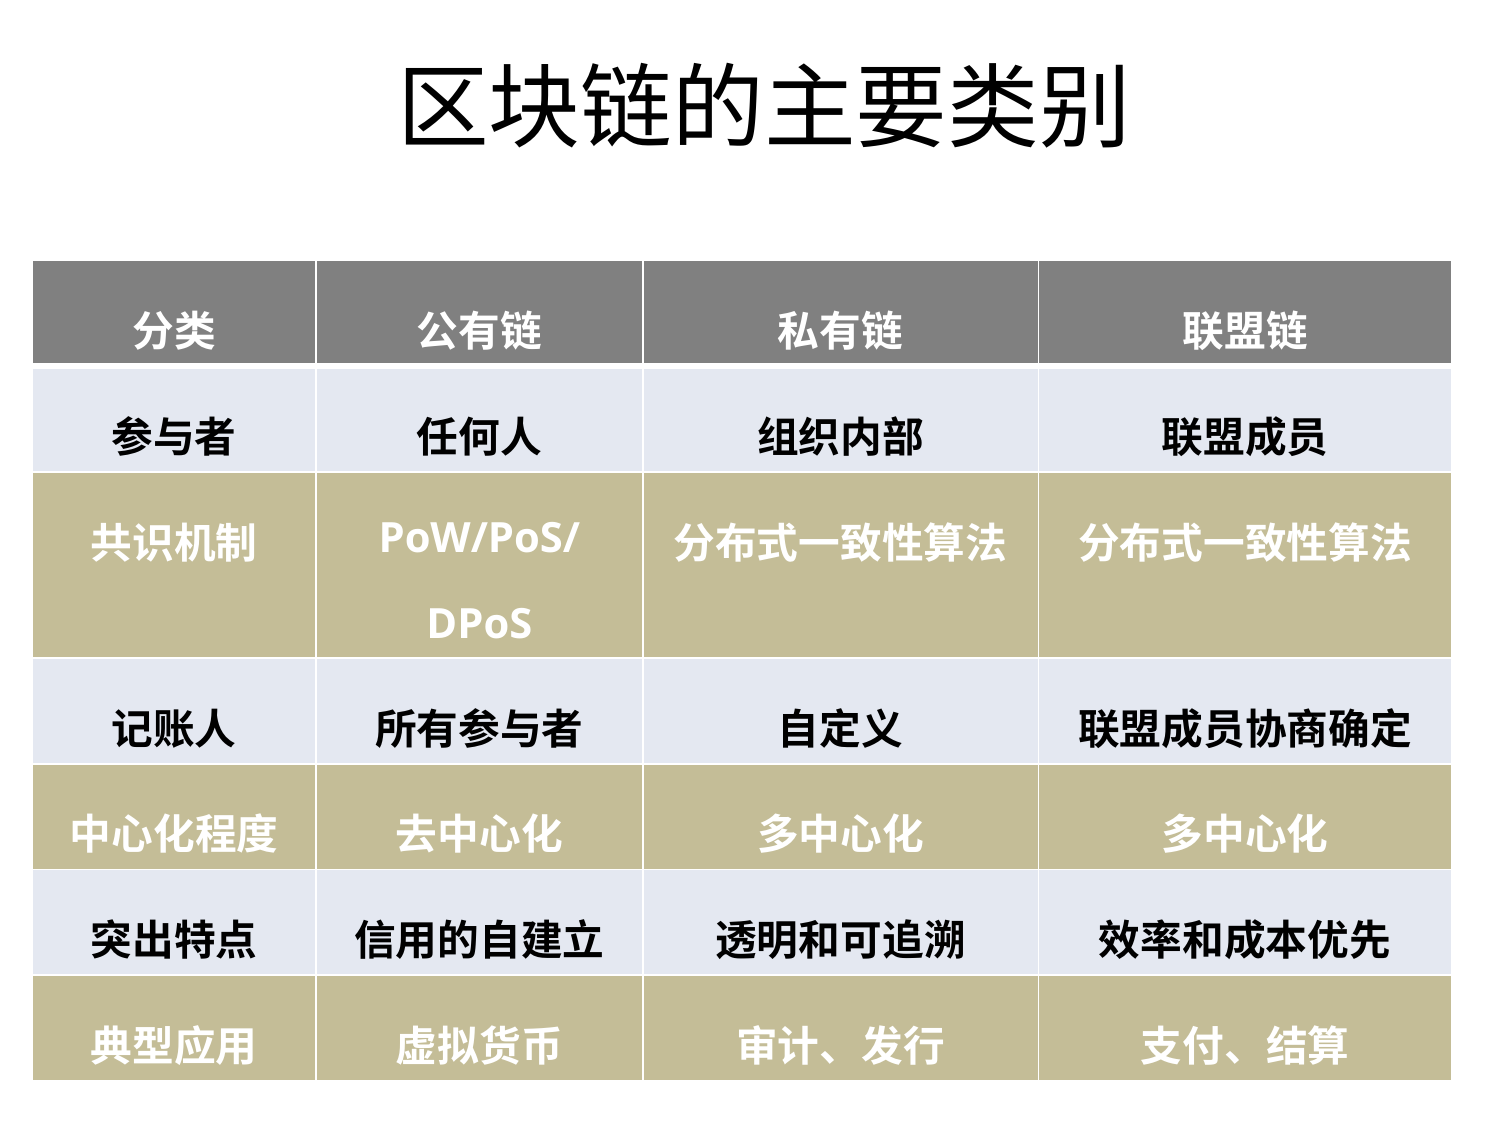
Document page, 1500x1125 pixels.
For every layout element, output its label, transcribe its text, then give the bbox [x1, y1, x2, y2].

table_cell 典型应用 [33, 976, 315, 1080]
table_cell 信用的自建立 [317, 870, 642, 974]
table_cell 任何人 [317, 369, 642, 471]
table_cell 多中心化 [1039, 765, 1451, 869]
table_cell 透明和可追溯 [644, 870, 1038, 974]
table_cell 突出特点 [33, 870, 315, 974]
table_header 公有链 [317, 261, 642, 363]
table_header 分类 [33, 261, 315, 363]
table_cell 分布式一致性算法 [1039, 473, 1451, 657]
table_header 联盟链 [1039, 261, 1451, 363]
table_cell 联盟成员协商确定 [1039, 659, 1451, 763]
table_cell 记账人 [33, 659, 315, 763]
table_cell 自定义 [644, 659, 1038, 763]
table_cell 审计、发行 [644, 976, 1038, 1080]
table_cell 支付、结算 [1039, 976, 1451, 1080]
title 区块链的主要类别 [124, 39, 1404, 170]
table_cell 虚拟货币 [317, 976, 642, 1080]
table_cell 多中心化 [644, 765, 1038, 869]
table_cell PoW/PoS/DPoS [317, 473, 642, 657]
table_cell 组织内部 [644, 369, 1038, 471]
table_cell 中心化程度 [33, 765, 315, 869]
table_cell 去中心化 [317, 765, 642, 869]
table_header 私有链 [644, 261, 1038, 363]
table_cell 共识机制 [33, 473, 315, 657]
table_cell 所有参与者 [317, 659, 642, 763]
table_cell 联盟成员 [1039, 369, 1451, 471]
table_cell 分布式一致性算法 [644, 473, 1038, 657]
table_cell 参与者 [33, 369, 315, 471]
table_cell 效率和成本优先 [1039, 870, 1451, 974]
